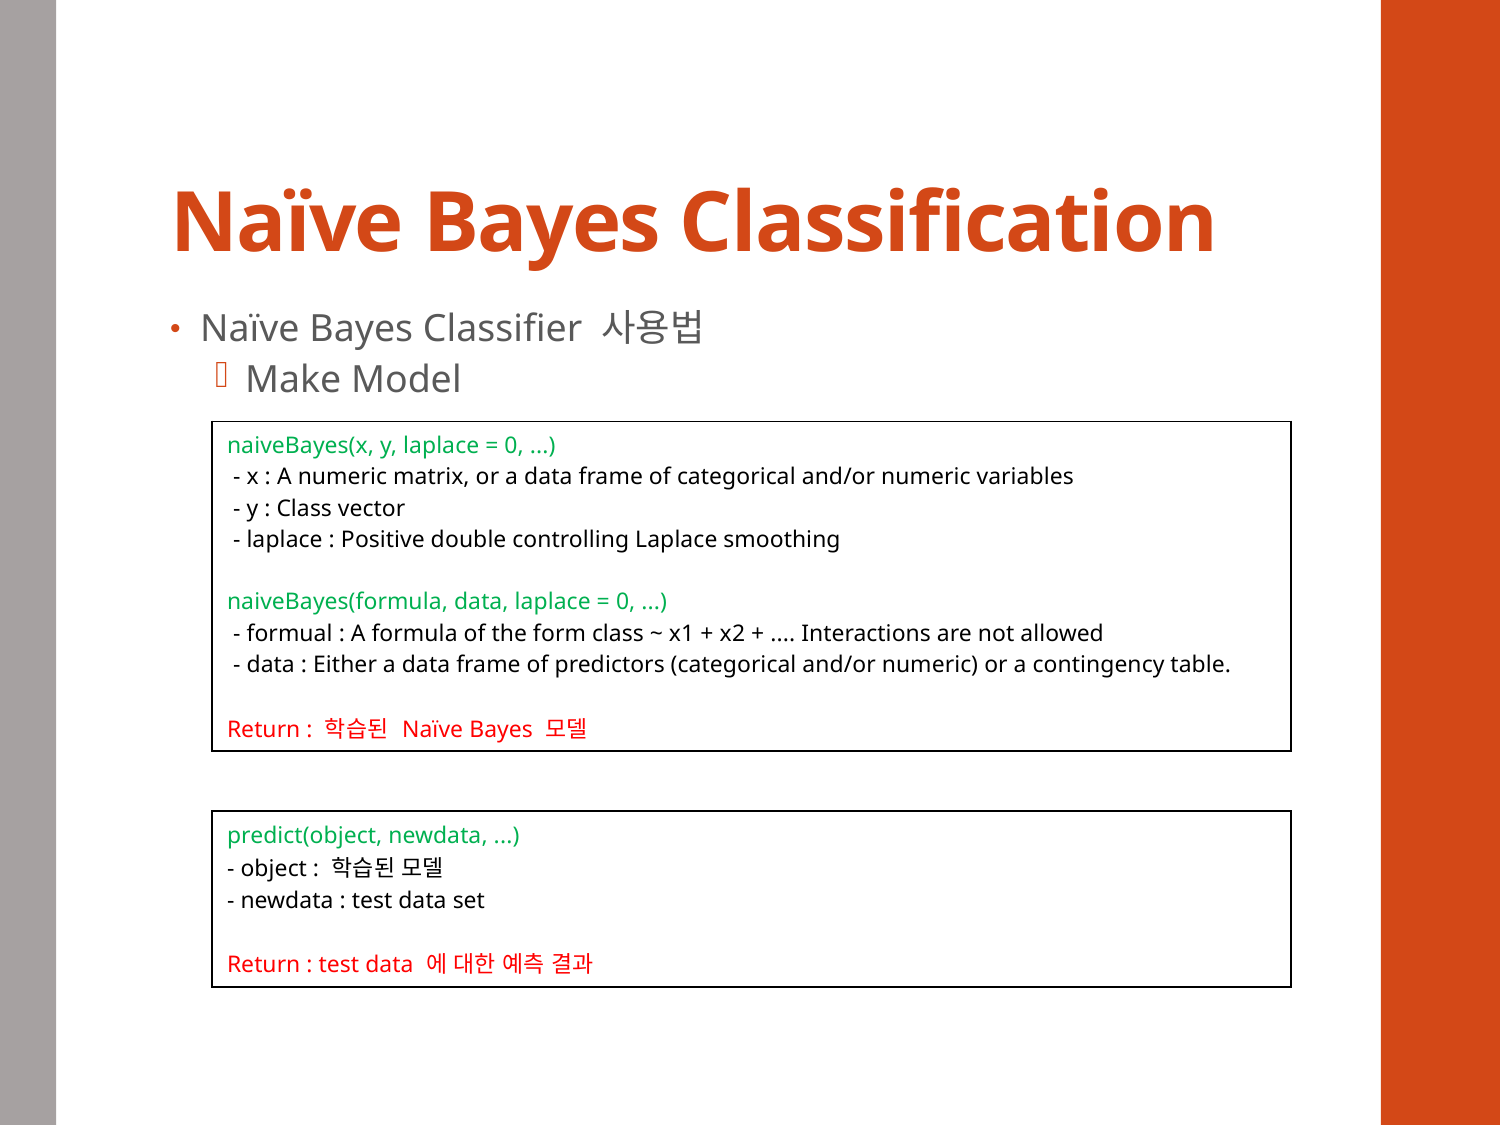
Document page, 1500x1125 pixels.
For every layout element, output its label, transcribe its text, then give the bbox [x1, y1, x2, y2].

table_header predict(object, newdata, ...) - object : 학습된 모델 - newdata : test data set Return : test data 에 대한 예측 결과 [213, 812, 1290, 986]
table_header naiveBayes(x, y, laplace = 0, ...) - x : A numeric matrix, or a data frame of categorical and/or numeric variables - y : Class vector - laplace : Positive double controlling Laplace smoothing naiveBayes(formula, data, laplace = 0, ...) - formual : A formula of the form class ~ x1 + x2 + .... Interactions are not allowed - data : Either a data frame of predictors (categorical and/or numeric) or a contingency table. Return : 학습된 Naïve Bayes 모델 [213, 422, 1290, 750]
list Naïve Bayes Classifier 사용법 Make Model Predict test data [155, 299, 1213, 1014]
title Naïve Bayes Classification [155, 60, 1348, 278]
